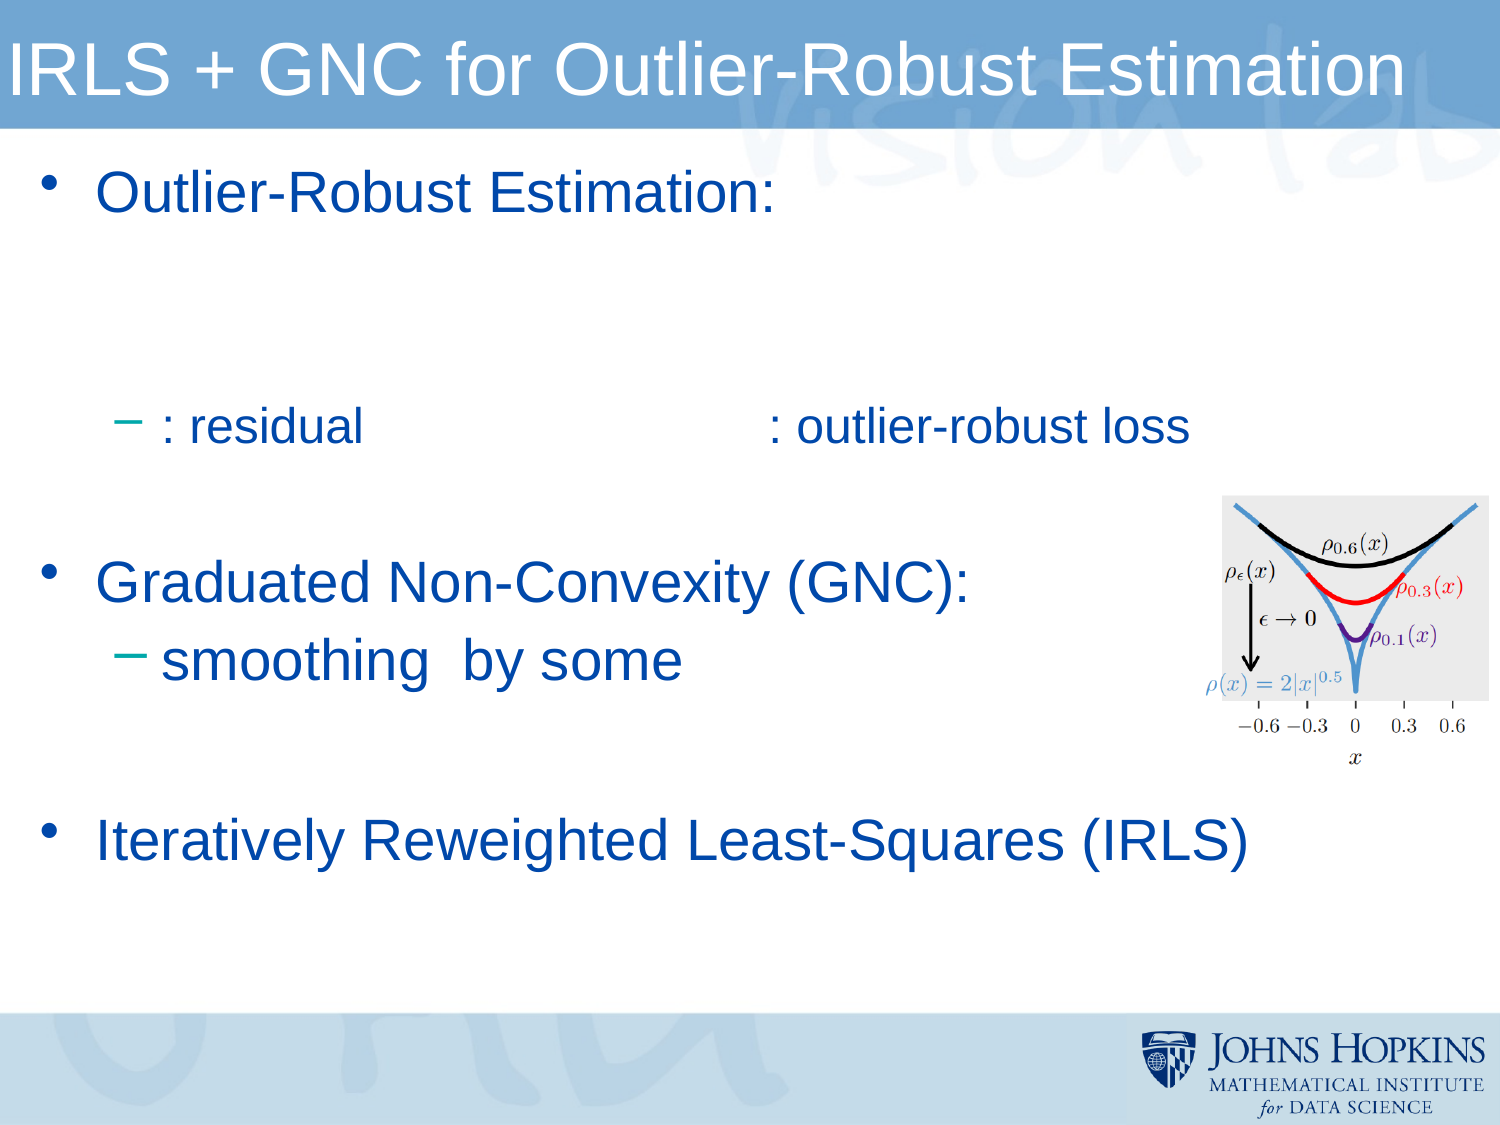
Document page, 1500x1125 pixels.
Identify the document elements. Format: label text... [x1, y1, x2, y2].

picture [0, 131, 1500, 1125]
title IRLS + GNC for Outlier-Robust Estimation [0, 0, 1500, 131]
picture [1129, 1016, 1497, 1125]
